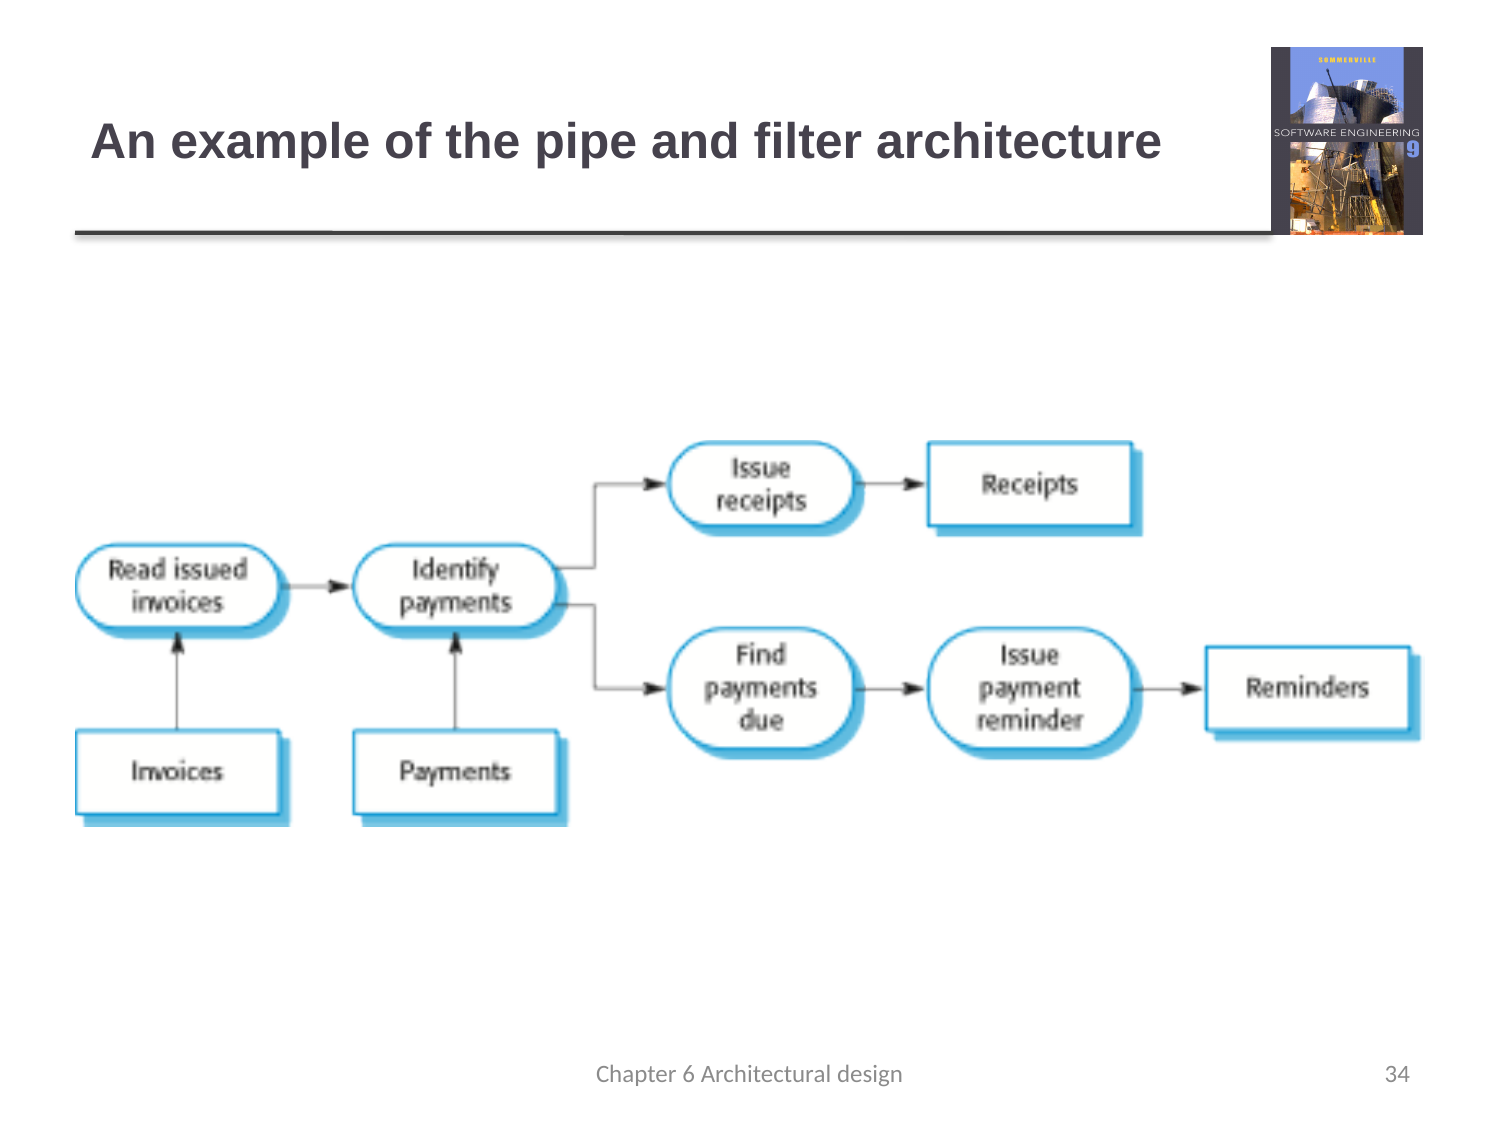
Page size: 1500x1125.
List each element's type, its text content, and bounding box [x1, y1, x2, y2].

slide_number 34 [1074, 1042, 1425, 1103]
title An example of the pipe and filter architecture [74, 44, 1272, 233]
picture [1272, 47, 1423, 235]
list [74, 262, 1426, 1006]
footer Chapter 6 Architectural design [512, 1042, 988, 1103]
